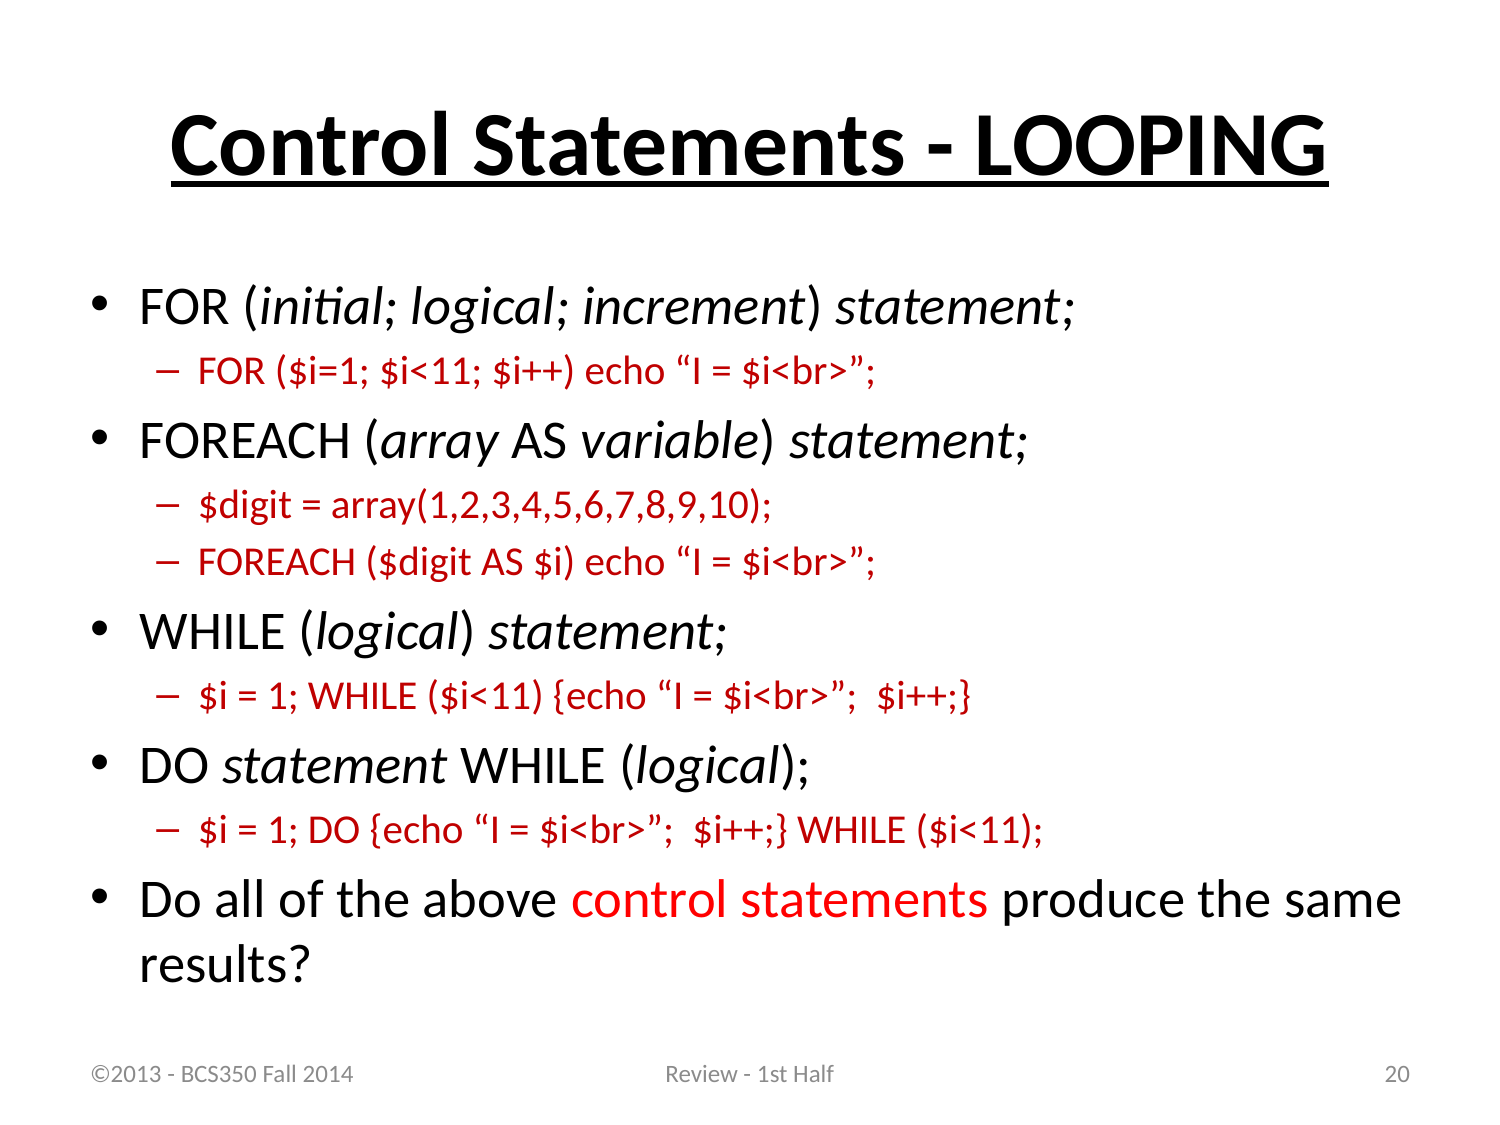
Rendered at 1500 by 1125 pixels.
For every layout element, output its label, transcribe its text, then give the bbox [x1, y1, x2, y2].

footer Review - 1st Half [512, 1042, 988, 1103]
list FOR (initial; logical; increment) statement; FOR ($i=1; $i<11; $i++) echo “I = $i<br>”; FOREACH (array AS variable) statement; $digit = array(1,2,3,4,5,6,7,8,9,10); FOREACH ($digit AS $i) echo “I = $i<br>”; WHILE (logical) statement; $i = 1; WHILE ($i<11) {echo “I = $i<br>”; $i++;} DO statement WHILE (logical); $i = 1; DO {echo “I = $i<br>”; $i++;} WHILE ($i<11); Do all of the above control statements produce the same results? [75, 262, 1425, 1005]
slide_number 20 [1074, 1042, 1425, 1103]
title Control Statements - LOOPING [75, 45, 1425, 233]
slide_number ©2013 - BCS350 Fall 2014 [75, 1042, 425, 1103]
